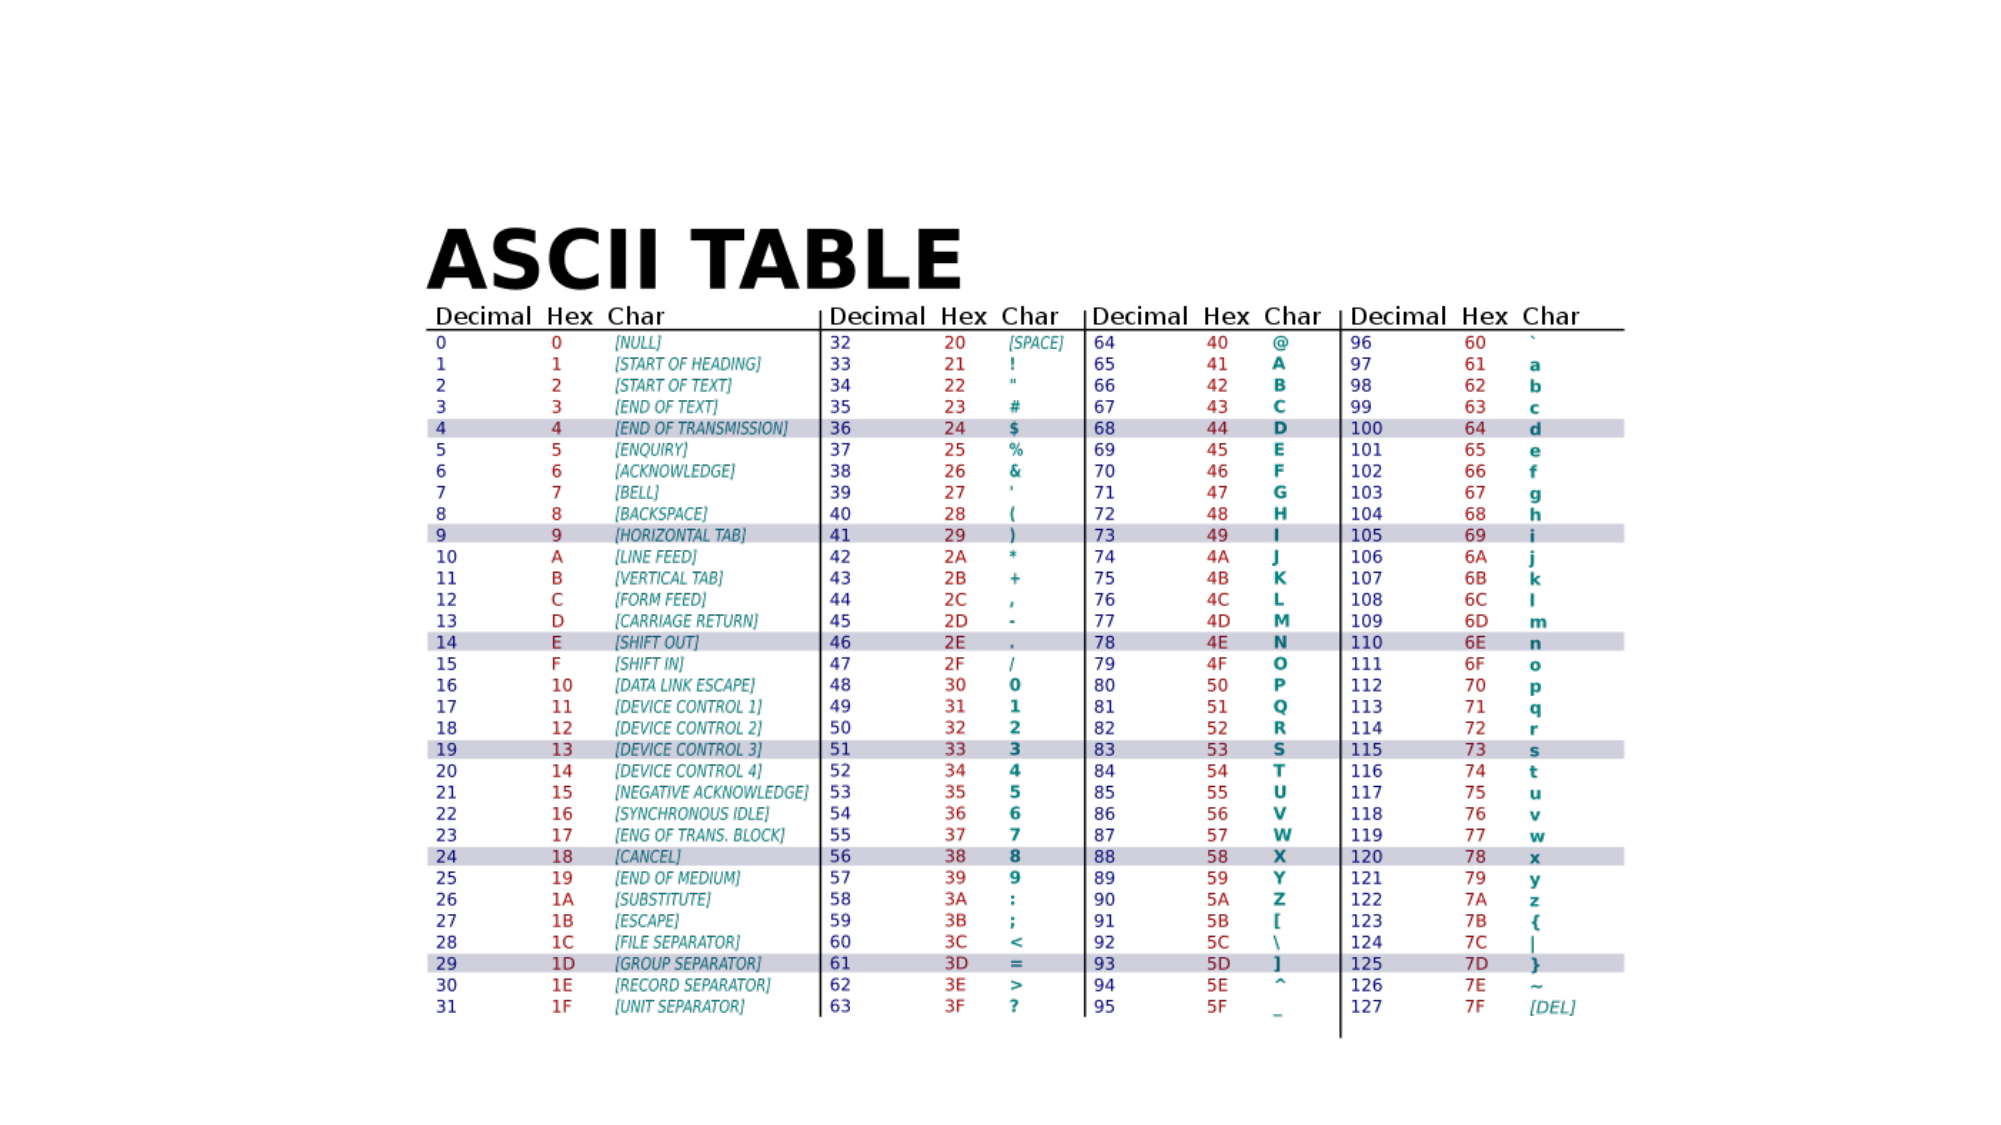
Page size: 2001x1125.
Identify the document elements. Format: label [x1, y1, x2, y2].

picture [399, 212, 1648, 1043]
